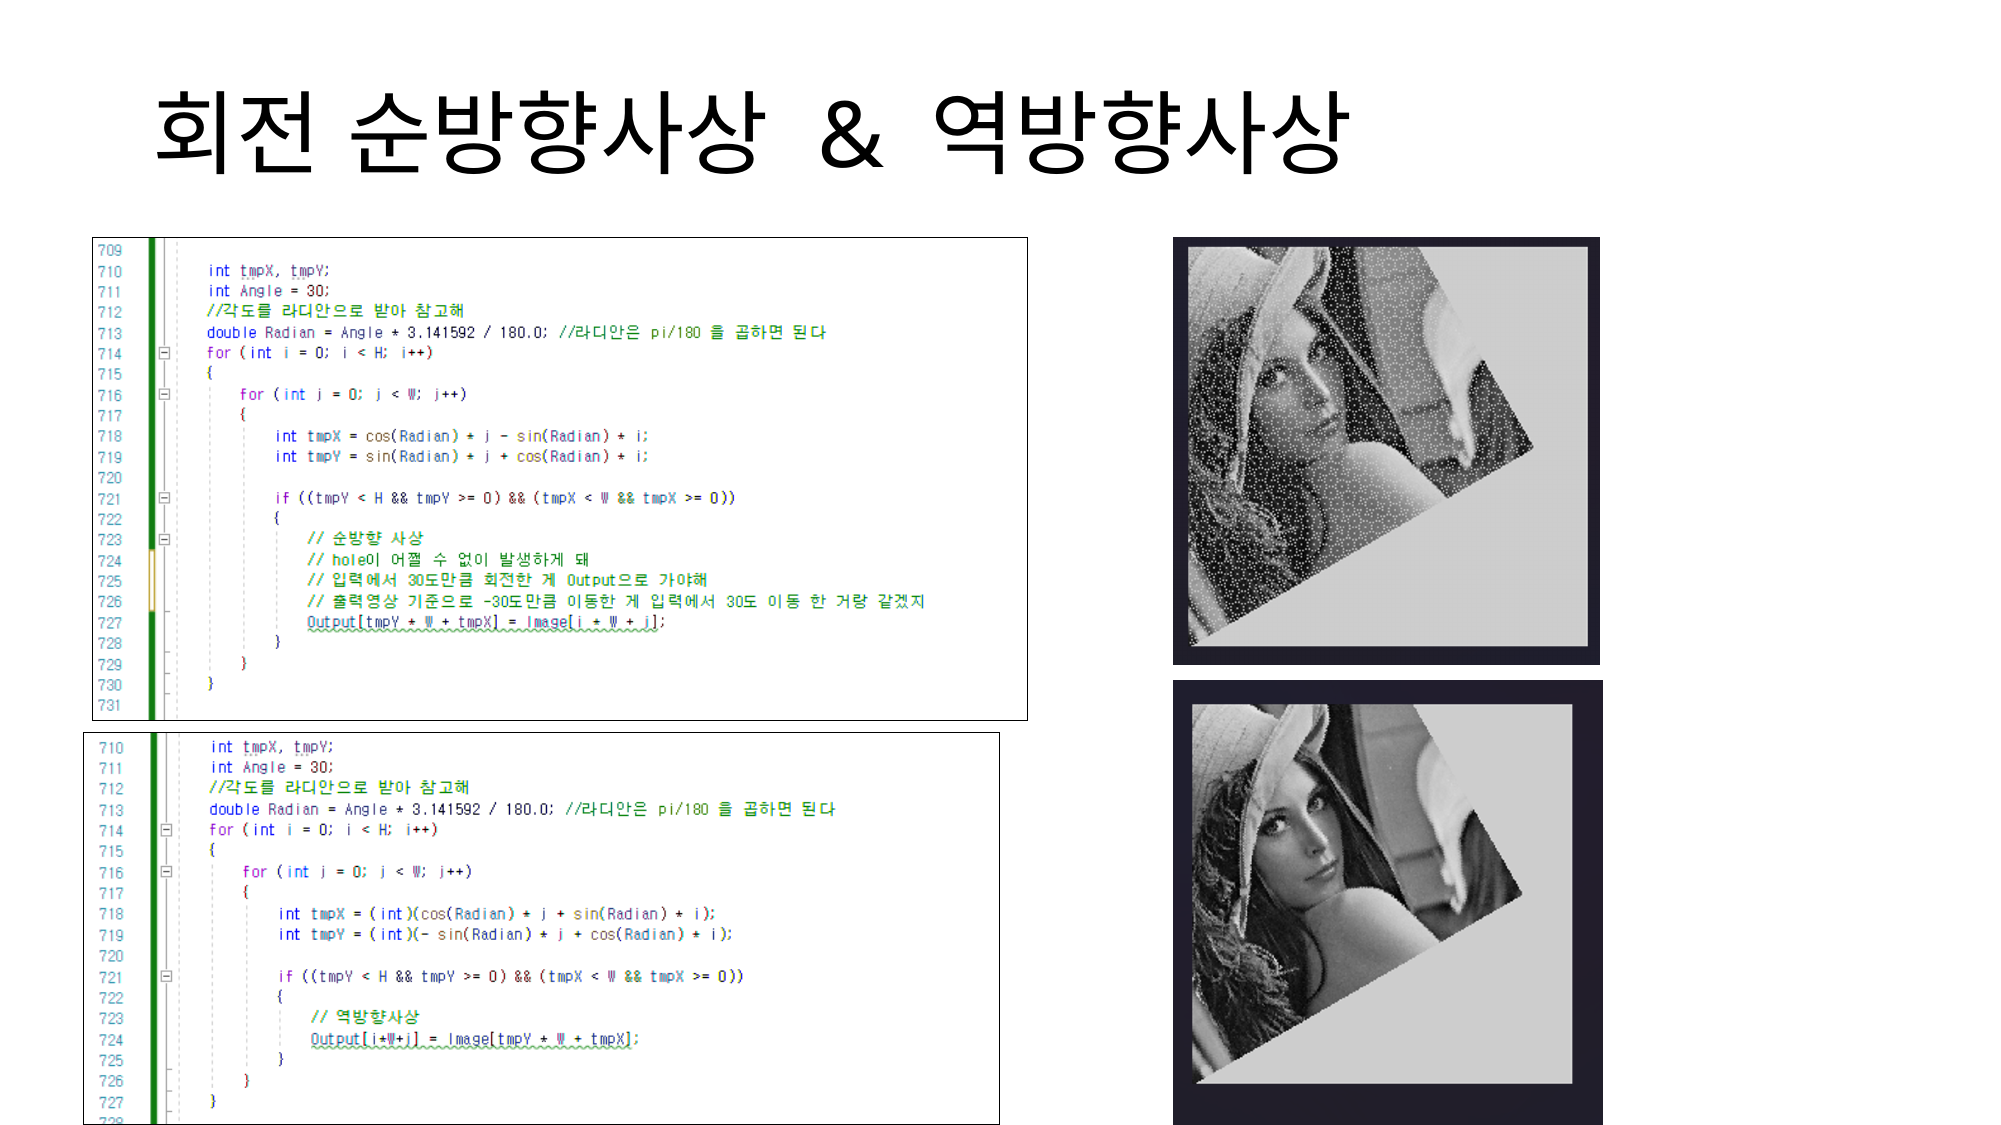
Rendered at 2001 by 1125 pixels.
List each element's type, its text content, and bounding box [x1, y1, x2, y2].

picture [1172, 679, 1604, 1125]
picture [1172, 237, 1600, 665]
picture [82, 731, 1001, 1125]
title 회전 순방향사상 & 역방향사상 [137, 29, 1863, 247]
picture [91, 237, 1029, 722]
